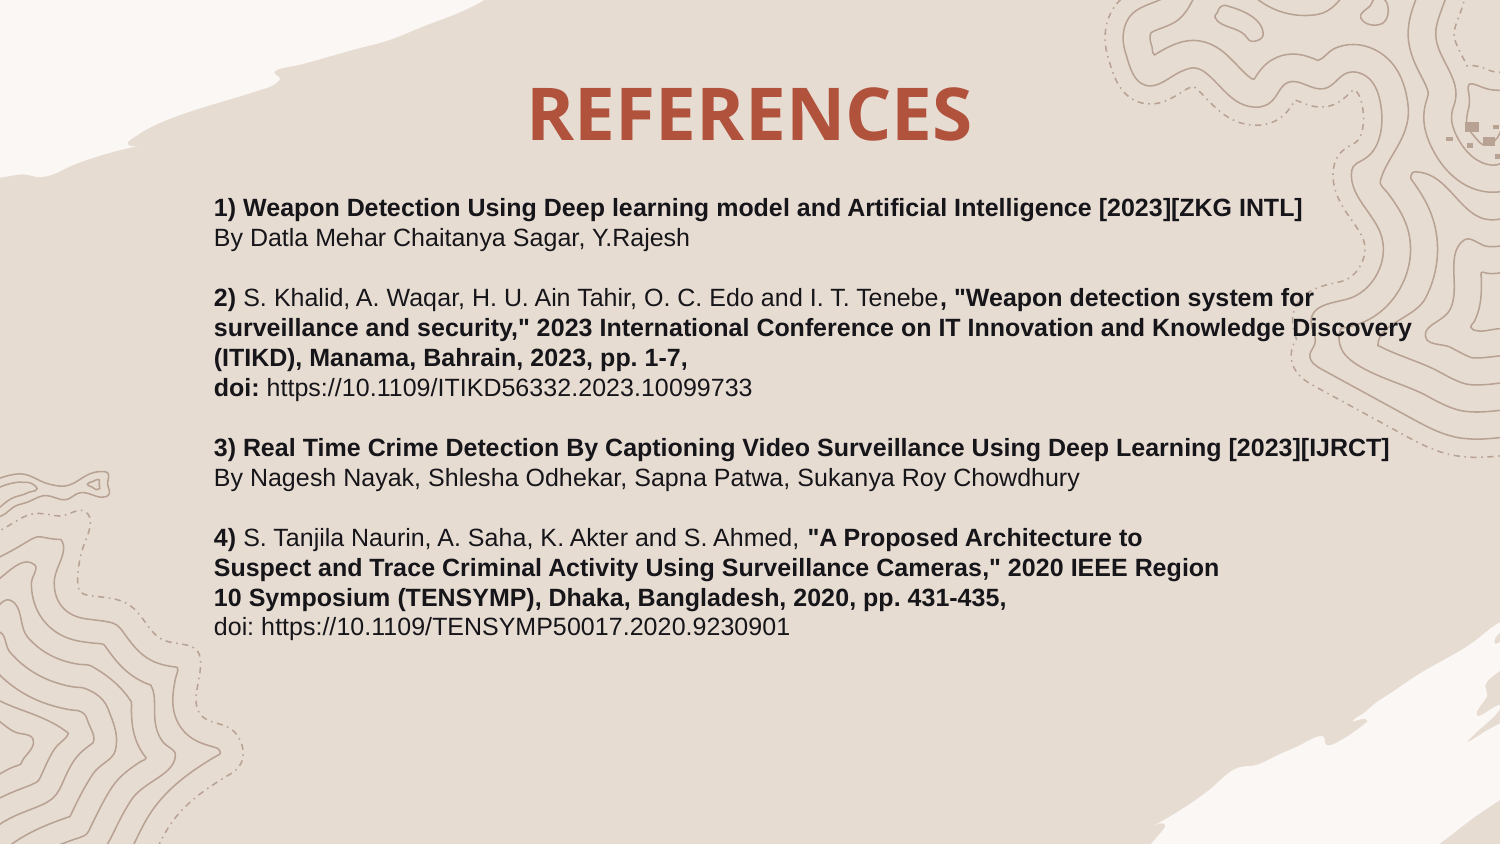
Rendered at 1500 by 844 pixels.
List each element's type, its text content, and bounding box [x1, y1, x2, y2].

title REFERENCES [124, 64, 1376, 159]
title 1) Weapon Detection Using Deep learning model and Artificial Intelligence [2023][ZKG INTL] By Datla Mehar Chaitanya Sagar, Y.Rajesh 2) S. Khalid, A. Waqar, H. U. Ain Tahir, O. C. Edo and I. T. Tenebe, "Weapon detection system for surveillance and security," 2023 International Conference on IT Innovation and Knowledge Discovery (ITIKD), Manama, Bahrain, 2023, pp. 1-7, doi: https://10.1109/ITIKD56332.2023.10099733 3) Real Time Crime Detection By Captioning Video Surveillance Using Deep Learning [2023][IJRCT] By Nagesh Nayak, Shlesha Odhekar, Sapna Patwa, Sukanya Roy Chowdhury 4) S. Tanjila Naurin, A. Saha, K. Akter and S. Ahmed, "A Proposed Architecture to Suspect and Trace Criminal Activity Using Surveillance Cameras," 2020 IEEE Region 10 Symposium (TENSYMP), Dhaka, Bangladesh, 2020, pp. 431-435, doi: https://10.1109/TENSYMP50017.2020.9230901 [199, 176, 1439, 728]
